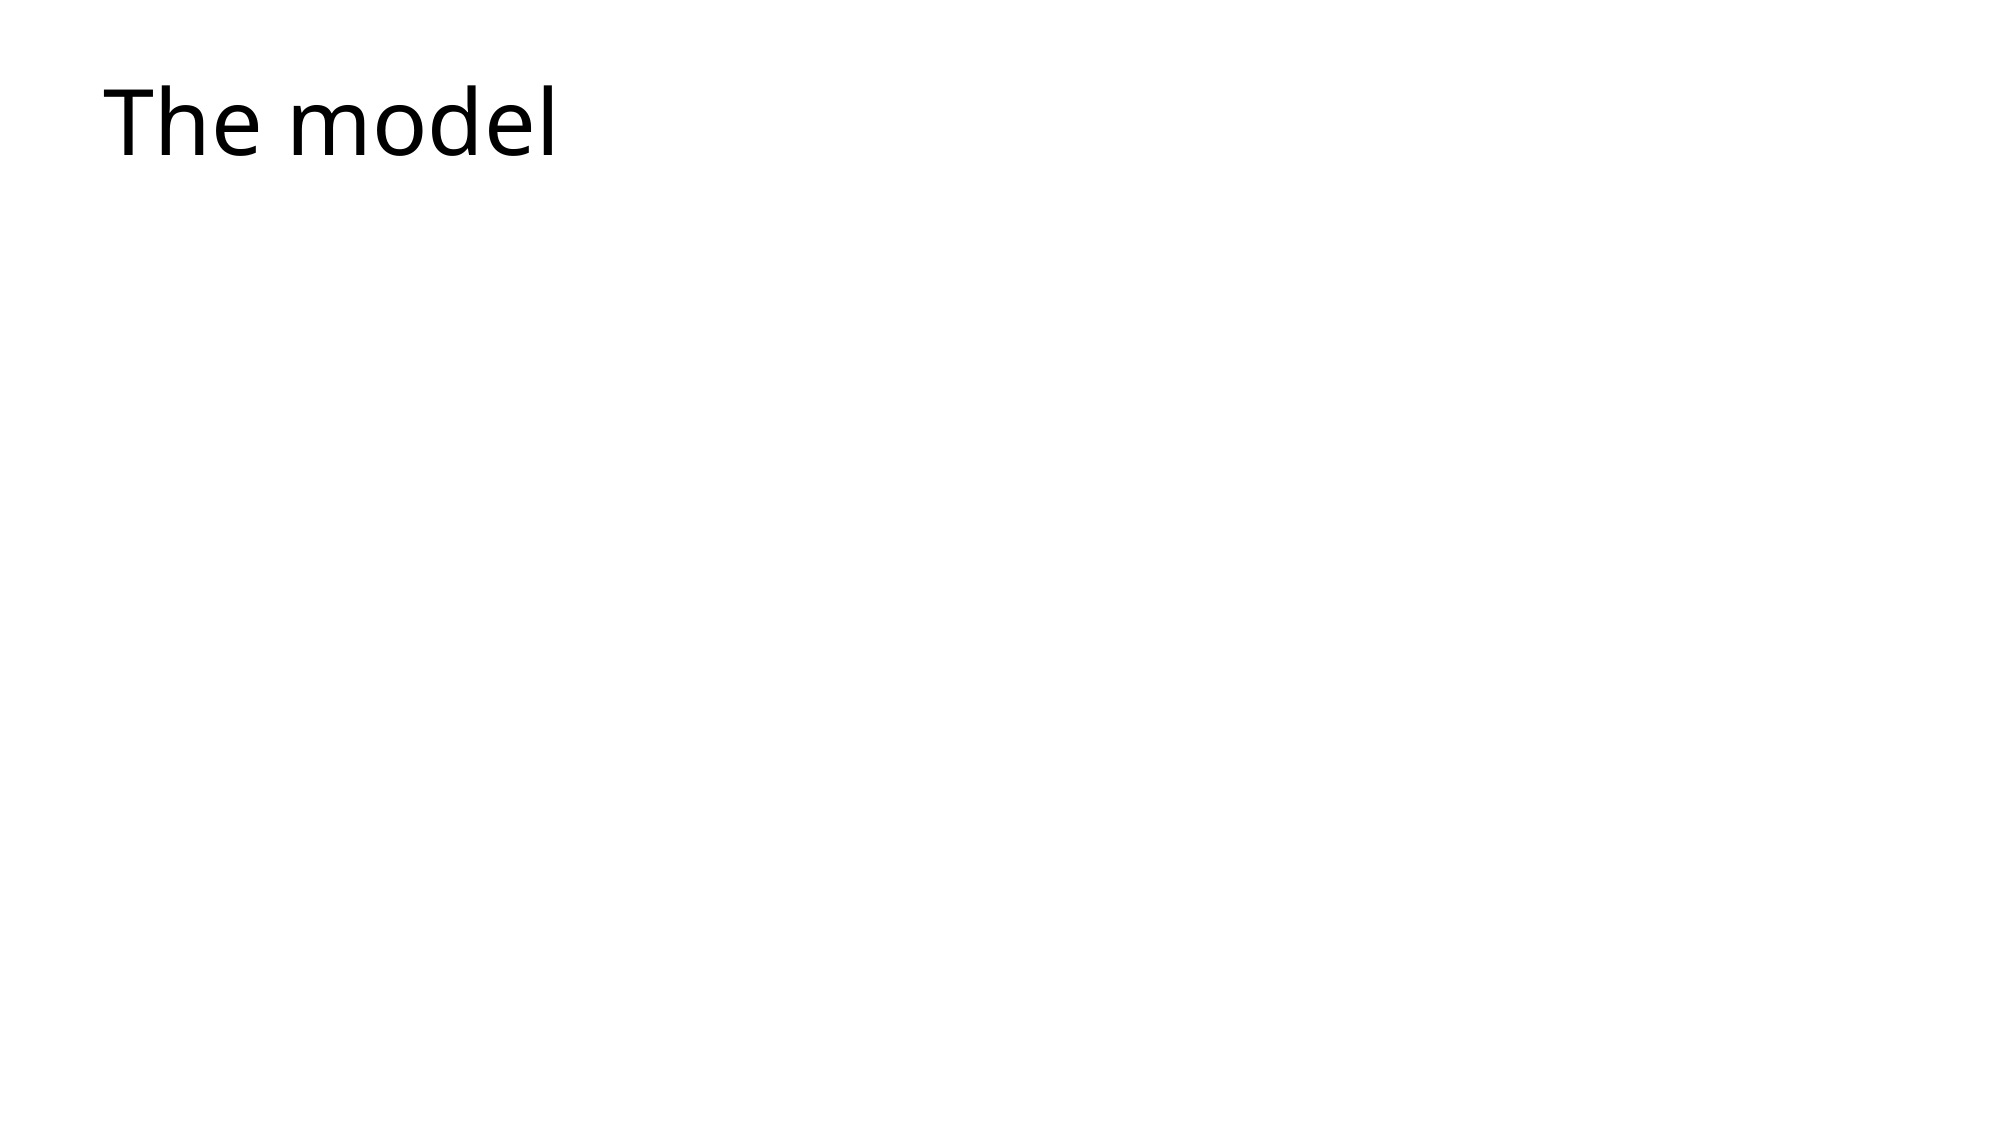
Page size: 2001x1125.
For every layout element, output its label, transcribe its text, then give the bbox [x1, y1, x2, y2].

title The model [58, 67, 606, 183]
